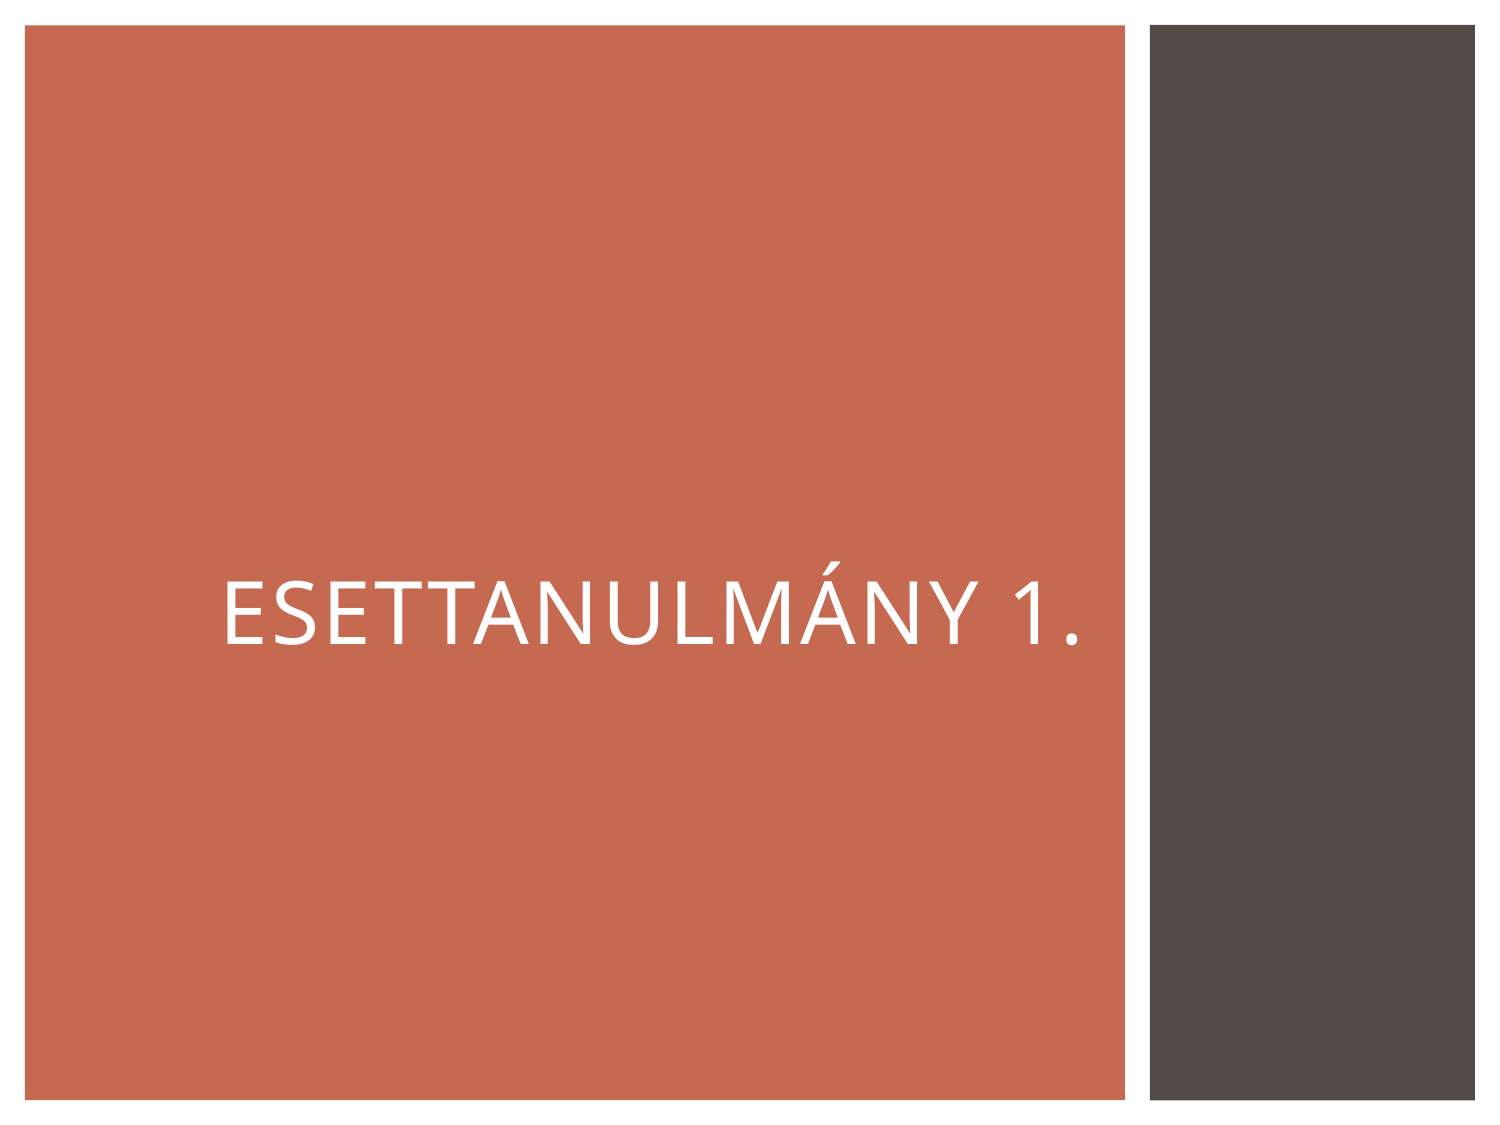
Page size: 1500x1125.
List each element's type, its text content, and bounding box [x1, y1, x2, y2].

title Esettanulmány 1. [62, 474, 1100, 745]
